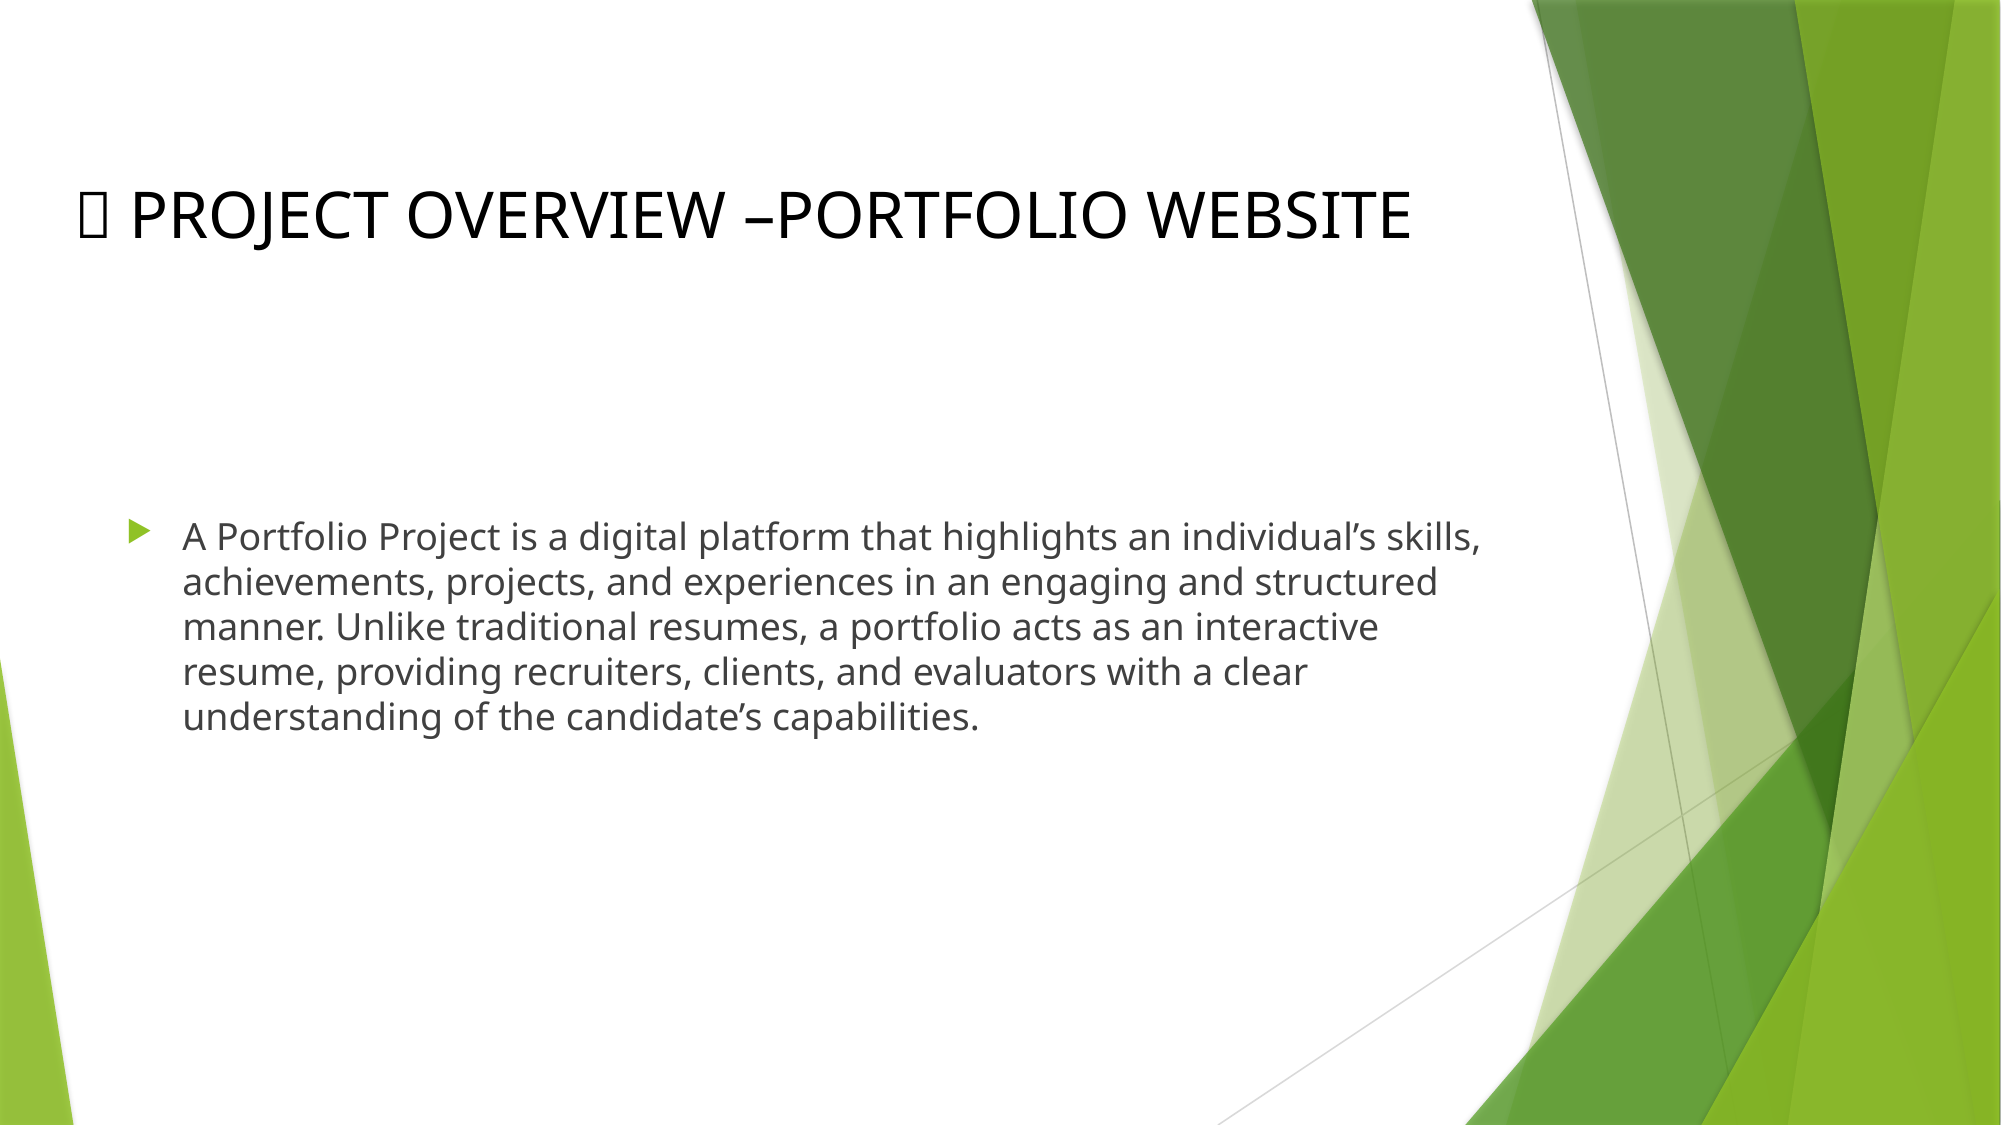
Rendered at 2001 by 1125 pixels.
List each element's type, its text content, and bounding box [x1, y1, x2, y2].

title 📖 PROJECT OVERVIEW –PORTFOLIO WEBSITE [59, 166, 1522, 317]
list A Portfolio Project is a digital platform that highlights an individual’s skills, achievements, projects, and experiences in an engaging and structured manner. Unlike traditional resumes, a portfolio acts as an interactive resume, providing recruiters, clients, and evaluators with a clear understanding of the candidate’s capabilities. [111, 505, 1522, 1125]
